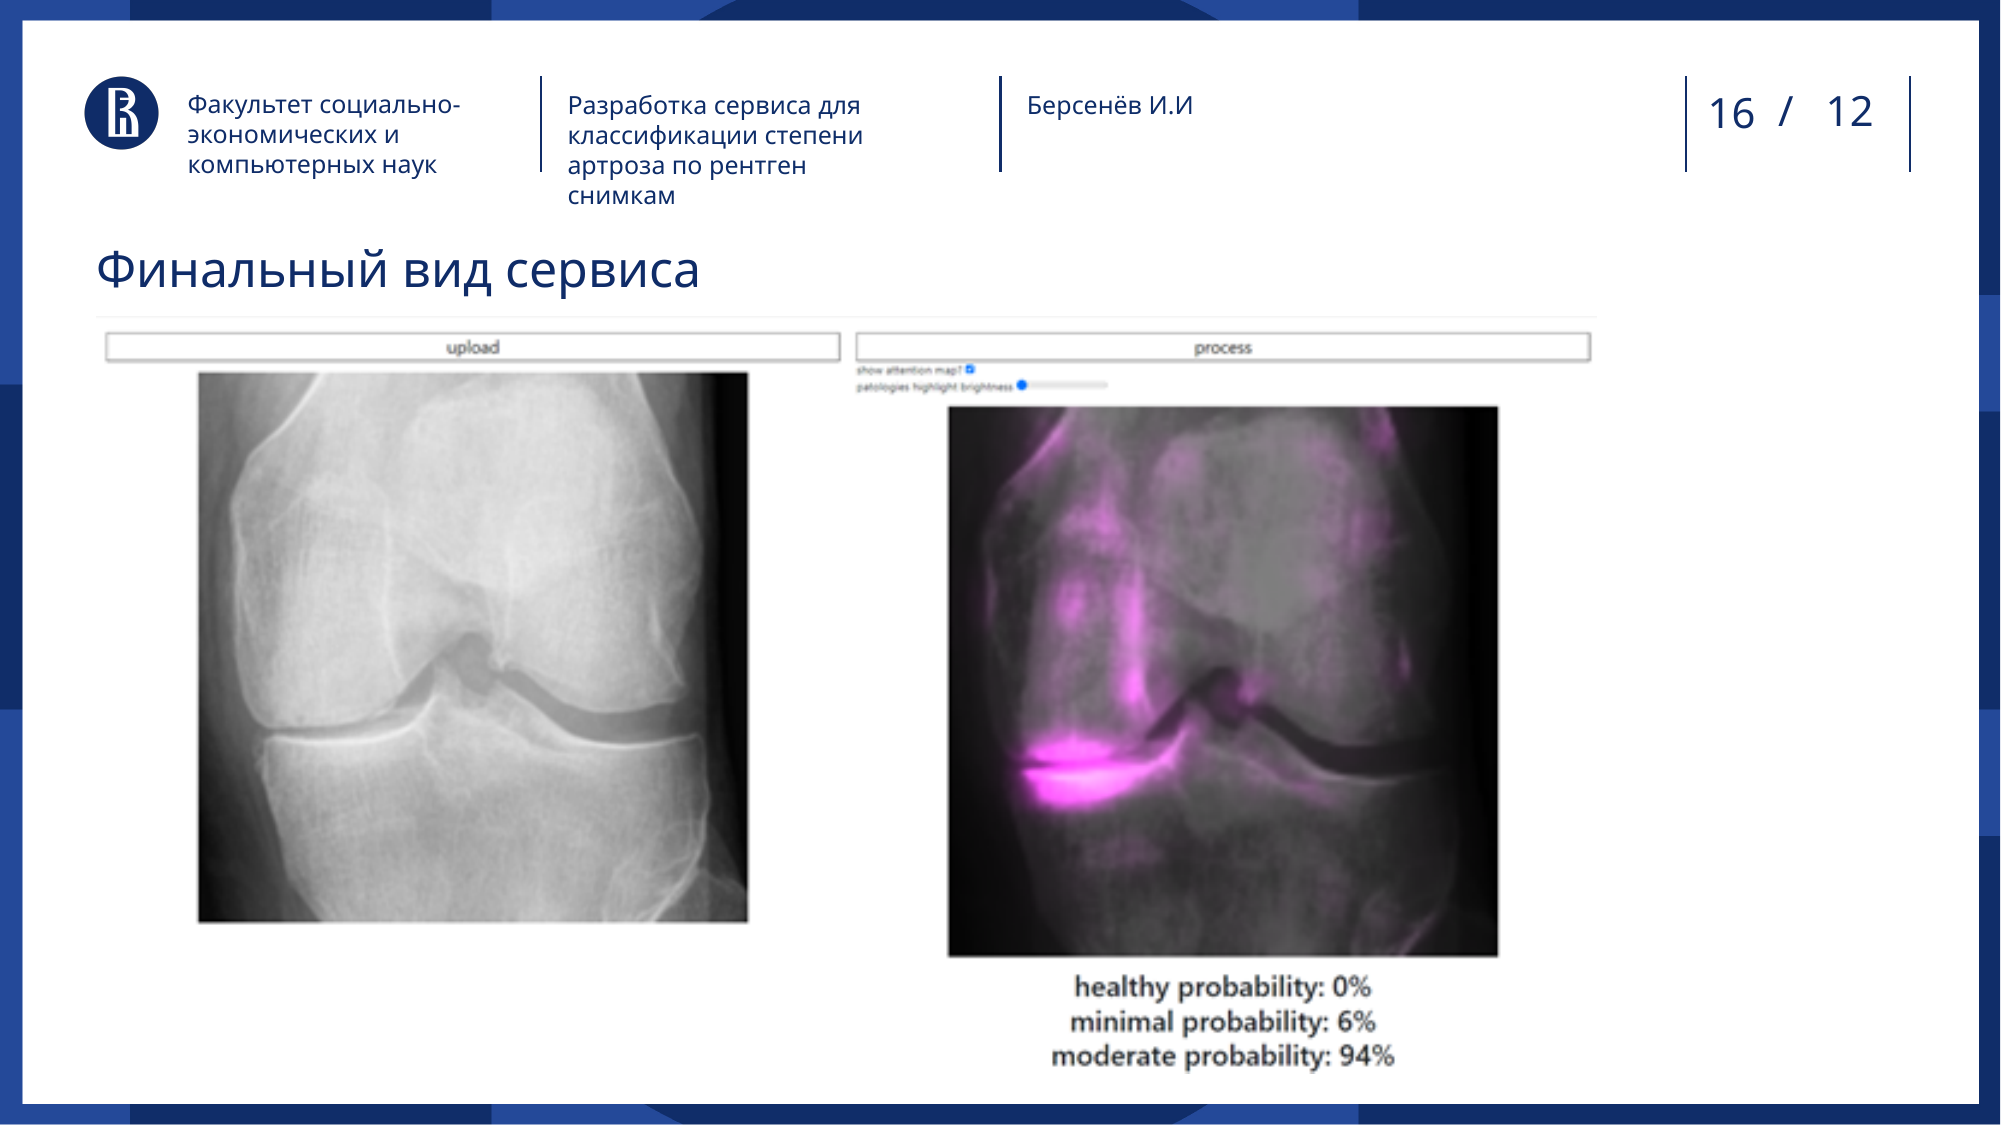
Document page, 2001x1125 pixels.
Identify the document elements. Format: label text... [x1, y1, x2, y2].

list Разработка сервиса для классификации степени артроза по рентген снимкам [567, 90, 907, 157]
title Финальный вид сервиса [96, 237, 1343, 316]
list Факультет социально-экономических и компьютерных наук [187, 88, 500, 157]
picture [0, 0, 2001, 1125]
list Берсенёв И.И [1026, 90, 1367, 157]
